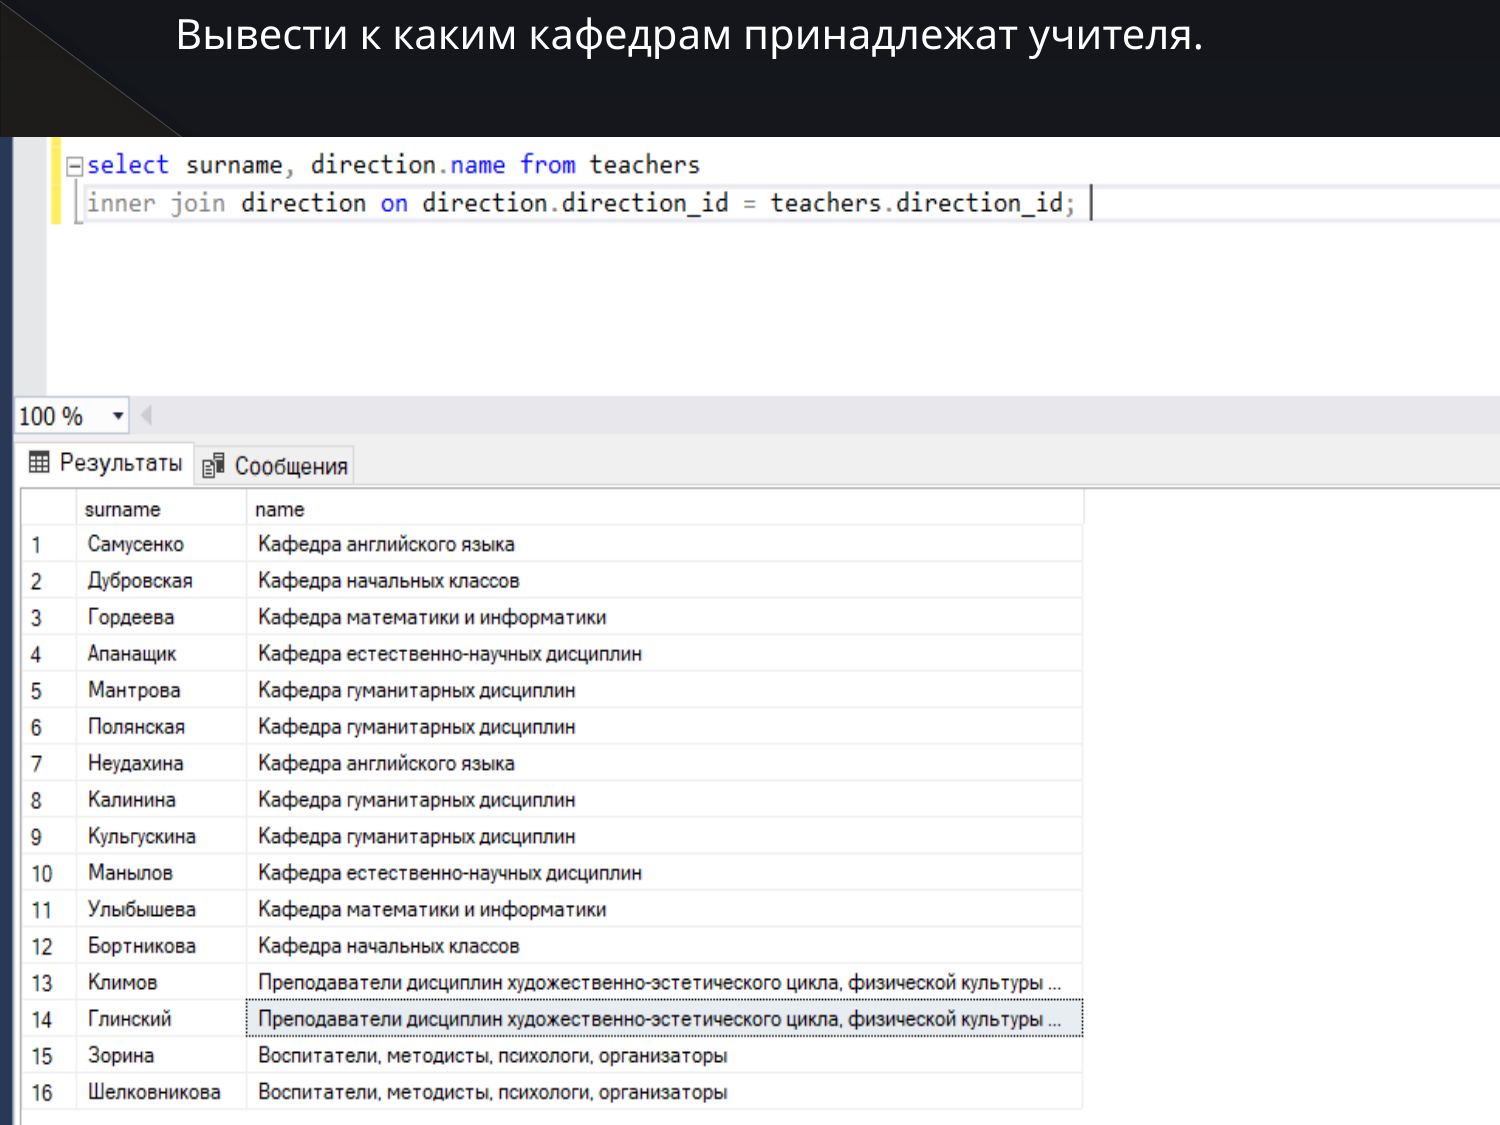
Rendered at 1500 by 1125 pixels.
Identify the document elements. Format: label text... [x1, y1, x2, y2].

picture [0, 136, 1500, 1125]
list Вывести к каким кафедрам принадлежат учителя. [0, 0, 1483, 125]
